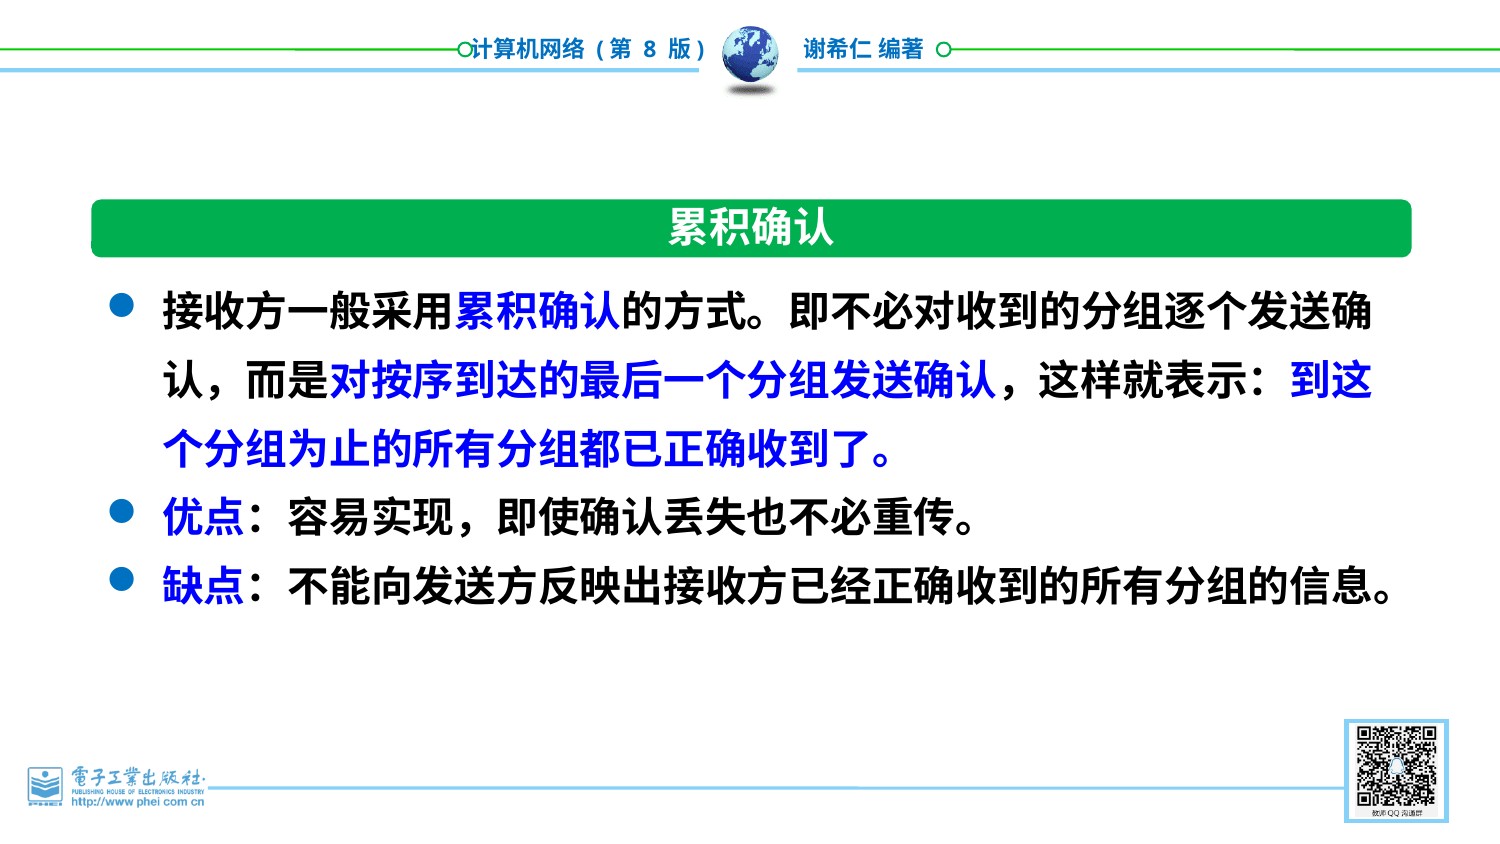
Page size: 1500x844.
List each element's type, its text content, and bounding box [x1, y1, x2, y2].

picture [23, 764, 208, 809]
text_box [850, 199, 1412, 258]
picture [720, 24, 780, 100]
text_box 累积确认 [653, 193, 850, 258]
text_box 接收方一般采用累积确认的方式。即不必对收到的分组逐个发送确认，而是对按序到达的最后一个分组发送确认，这样就表示：到这个分组为止的所有分组都已正确收到了。 优点：容易实现，即使确认丢失也不必重传。 缺点：不能向发送方反映出接收方已经正确收到的所有分组的信息。 [91, 258, 1412, 618]
picture [1355, 724, 1438, 817]
text_box [91, 199, 653, 258]
